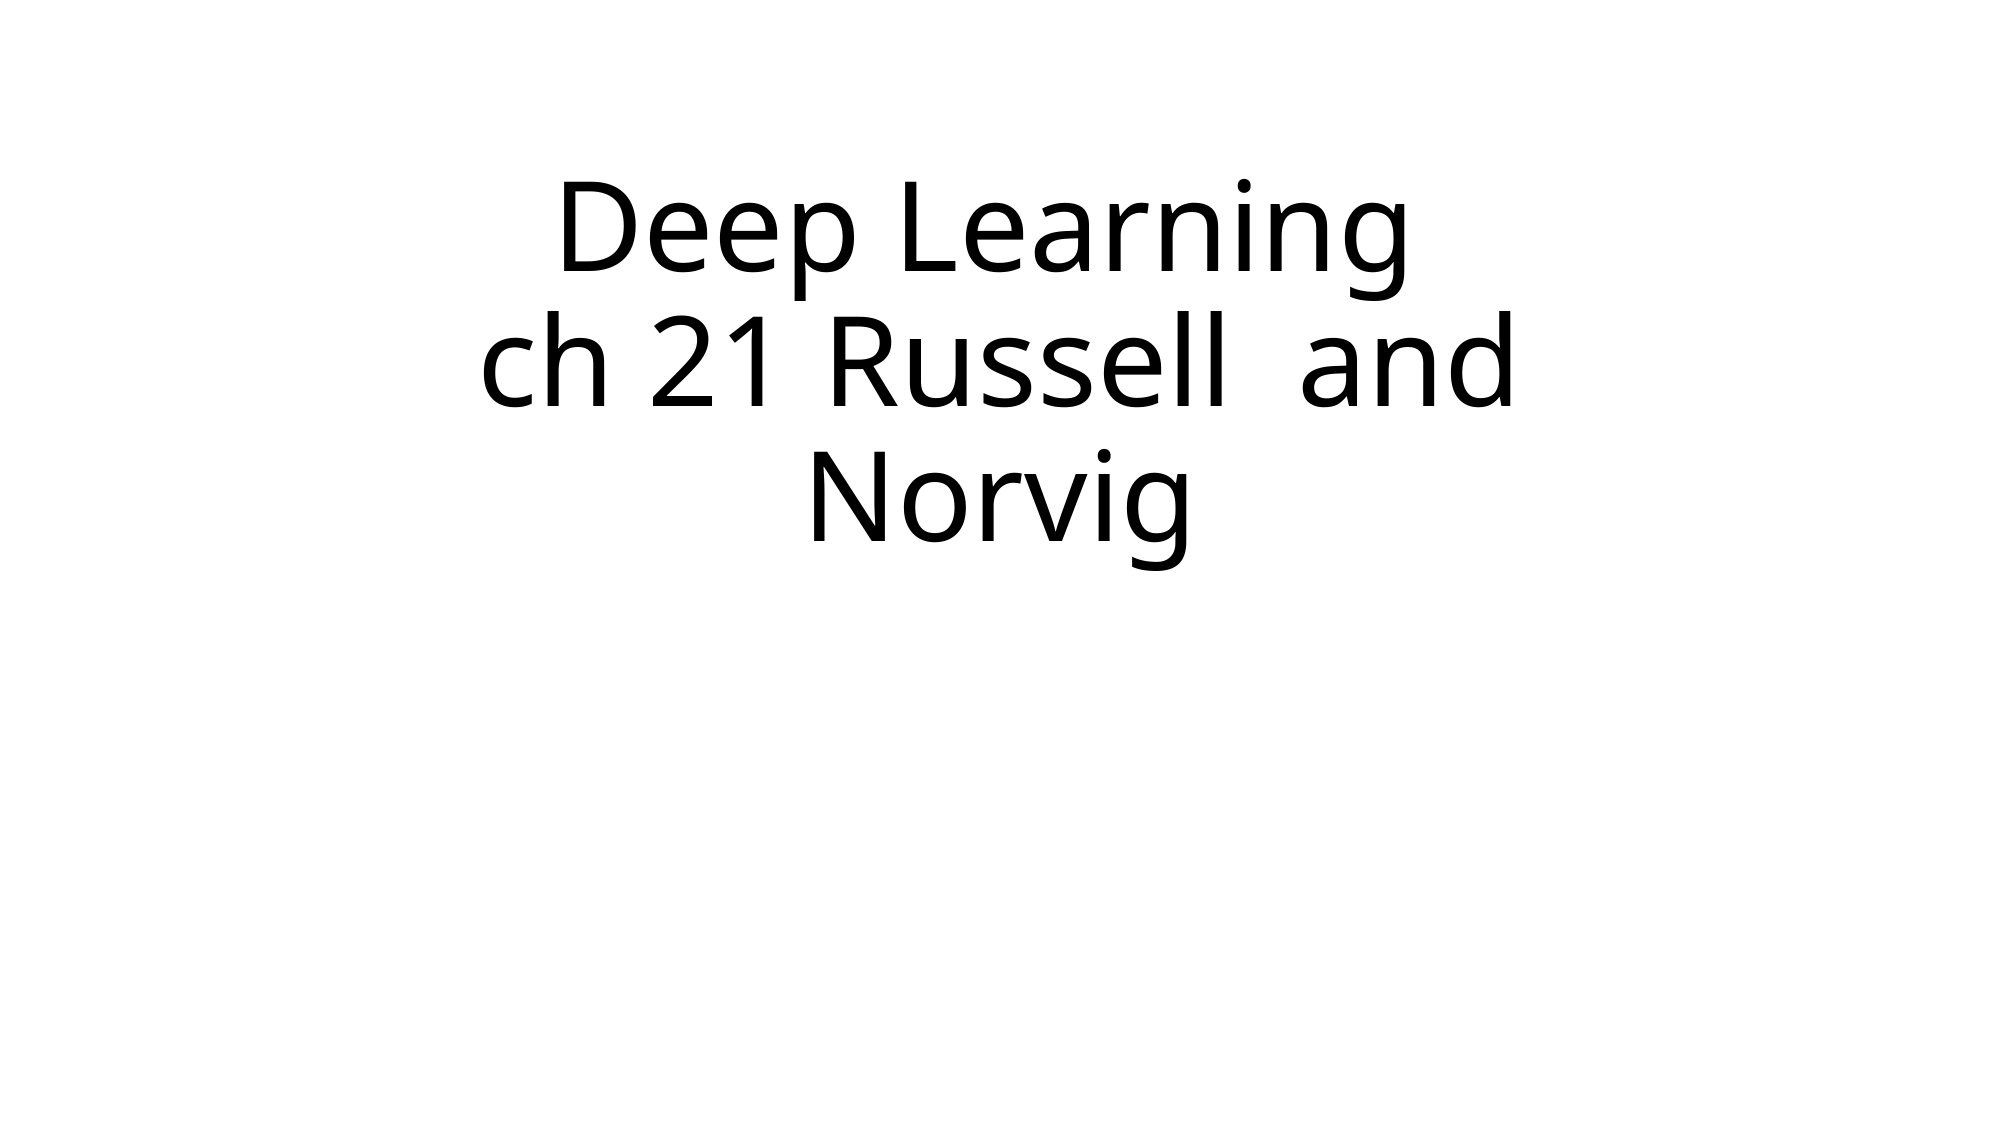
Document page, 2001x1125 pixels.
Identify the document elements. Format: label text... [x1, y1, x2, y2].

title Deep Learning ch 21 Russell and Norvig [249, 184, 1750, 576]
